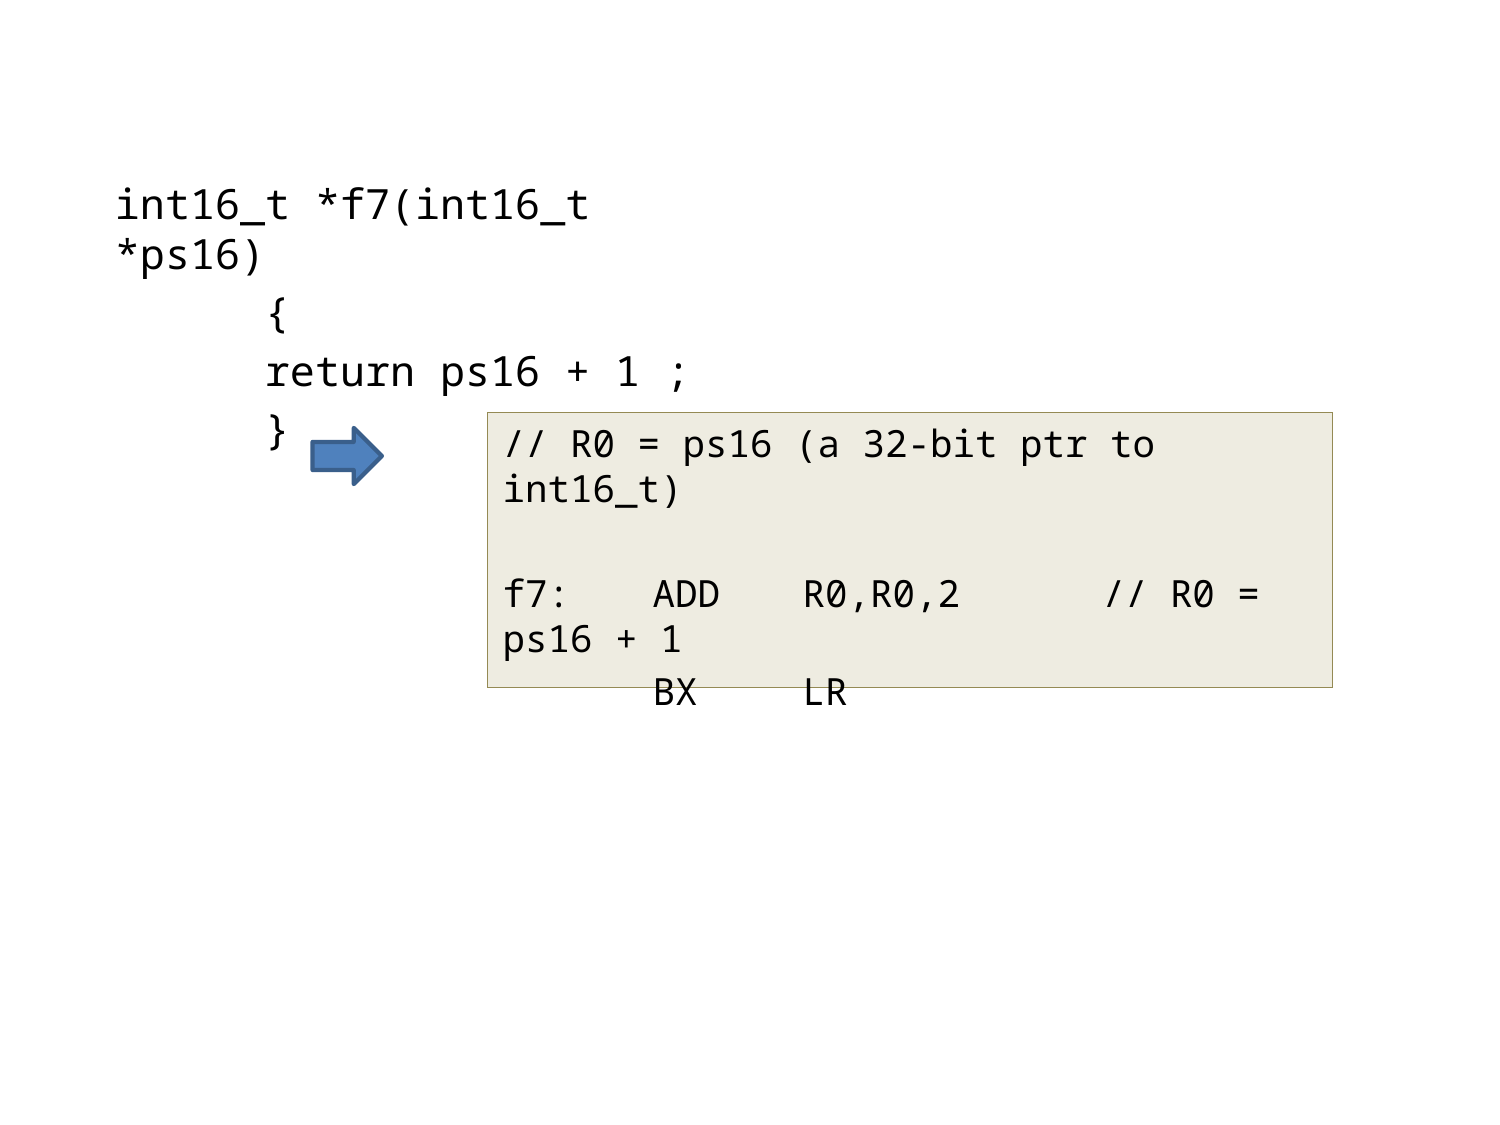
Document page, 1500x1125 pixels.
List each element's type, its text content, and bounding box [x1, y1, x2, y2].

list // R0 = ps16 (a 32-bit ptr to int16_t) f7: ADD R0,R0,2 // R0 = ps16 + 1 BX LR [487, 412, 1333, 688]
text_box [310, 425, 385, 487]
list int16_t *f7(int16_t *ps16) { return ps16 + 1 ; } [99, 170, 763, 485]
